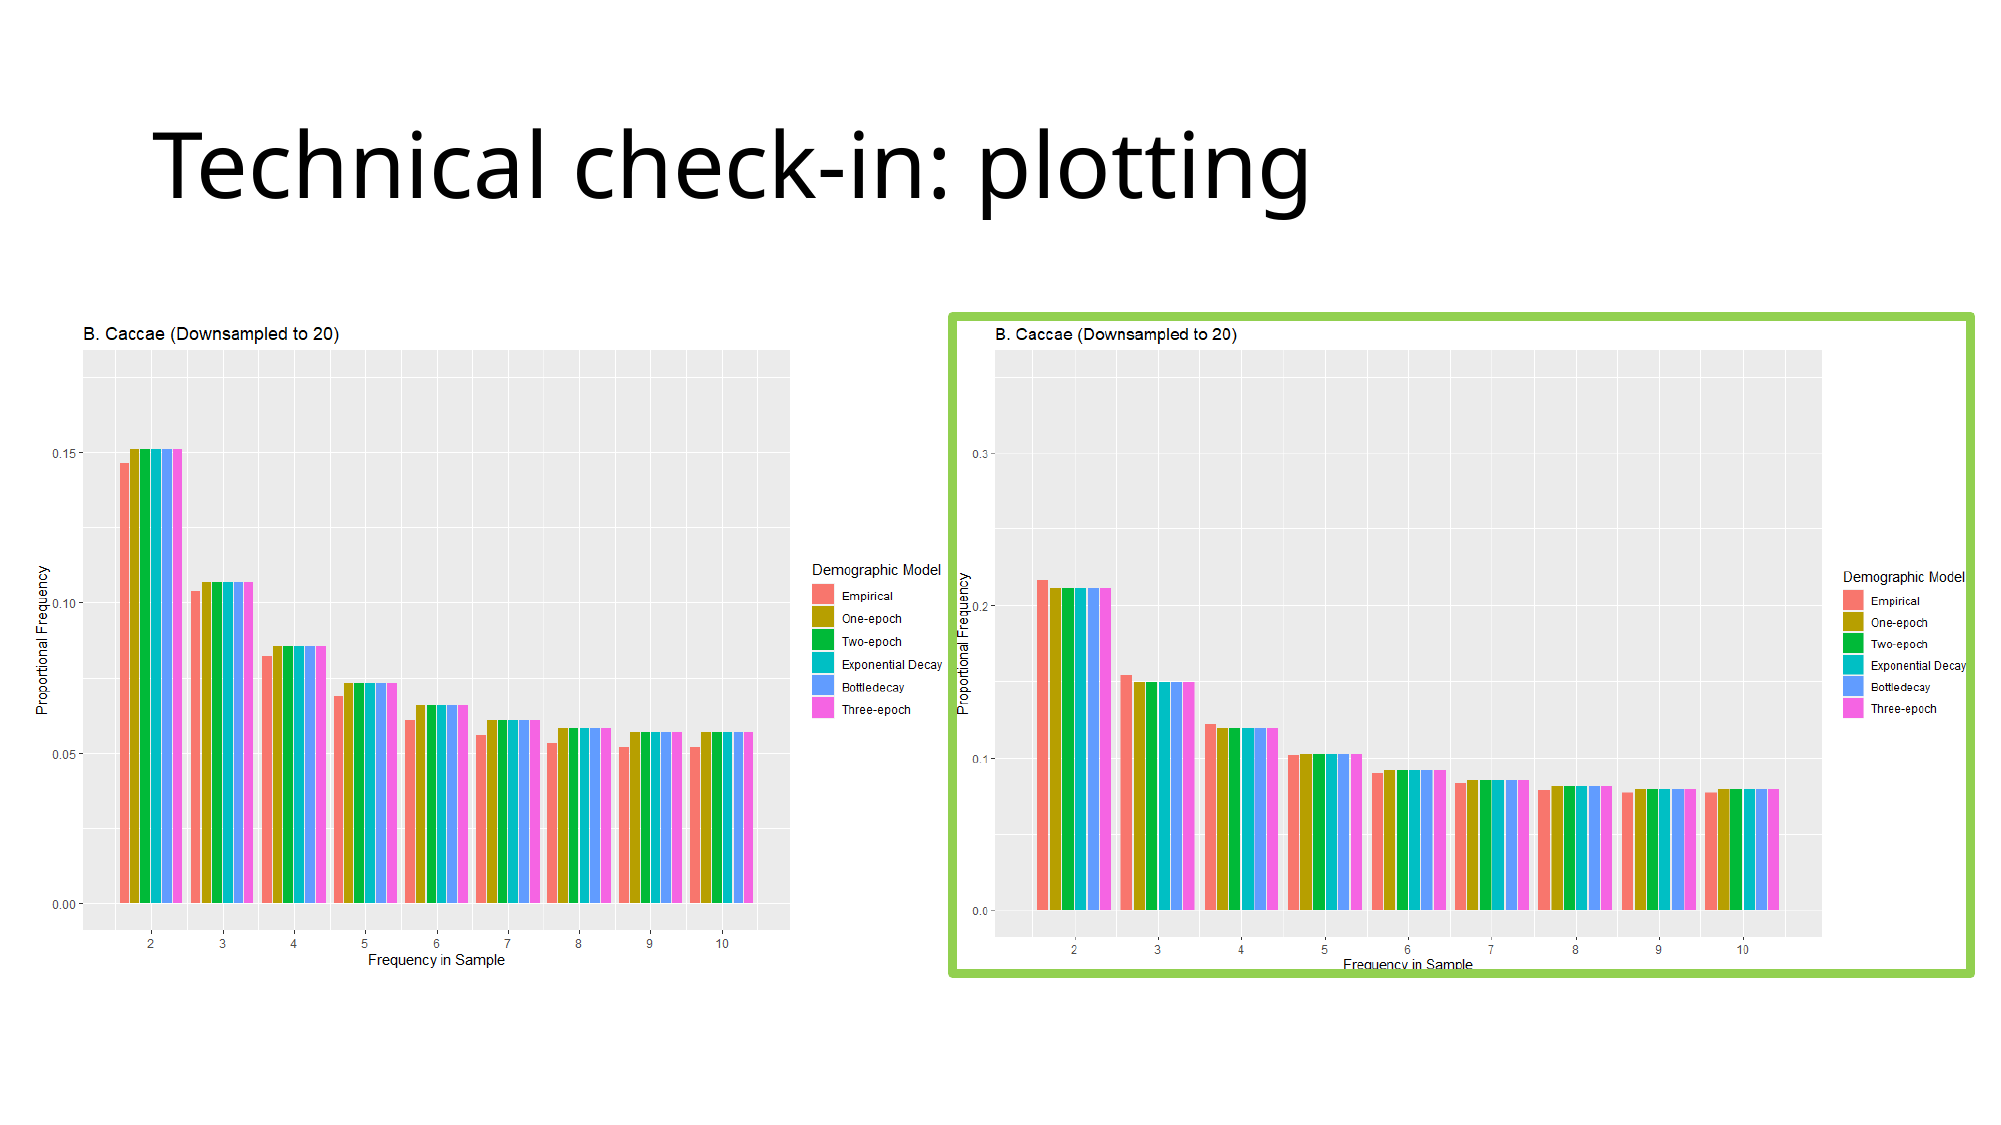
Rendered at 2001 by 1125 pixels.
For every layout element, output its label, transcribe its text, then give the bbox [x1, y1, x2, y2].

picture [33, 321, 952, 969]
picture [957, 321, 1967, 969]
title Technical check-in: plotting [137, 59, 1863, 278]
